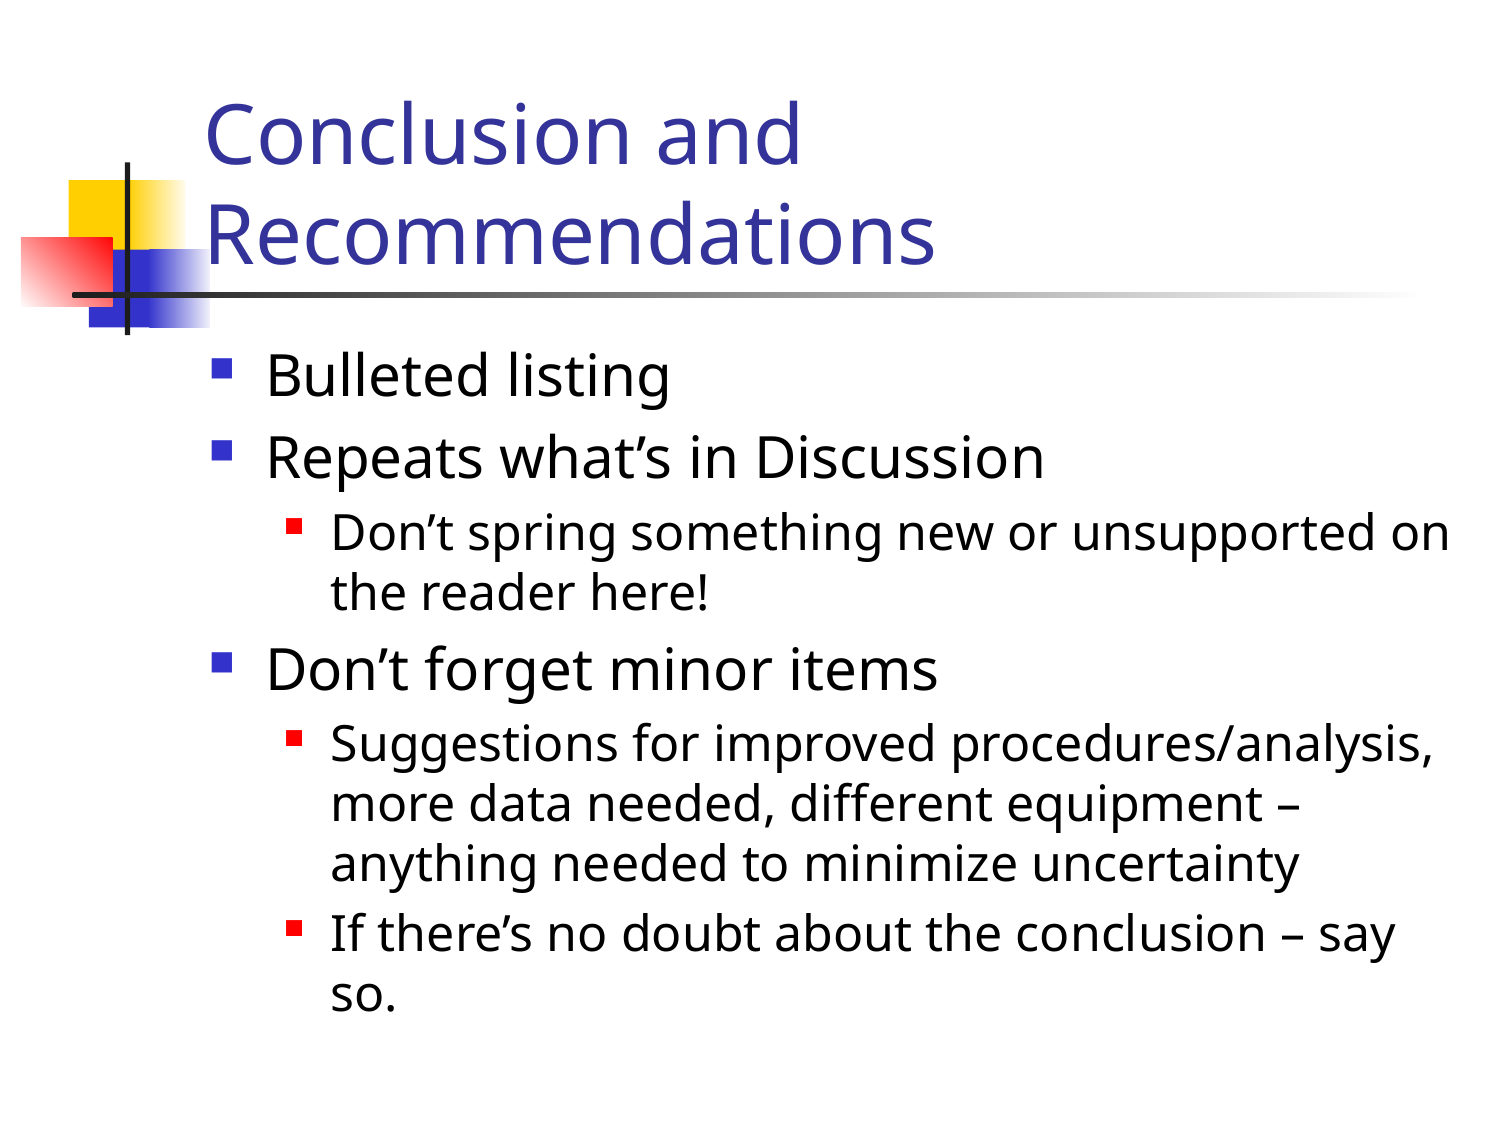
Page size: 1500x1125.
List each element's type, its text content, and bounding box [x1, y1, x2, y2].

title Conclusion and Recommendations [188, 101, 1468, 289]
list Bulleted listing Repeats what’s in Discussion Don’t spring something new or unsupported on the reader here! Don’t forget minor items Suggestions for improved procedures/analysis, more data needed, different equipment – anything needed to minimize uncertainty If there’s no doubt about the conclusion – say so. [193, 331, 1469, 1006]
